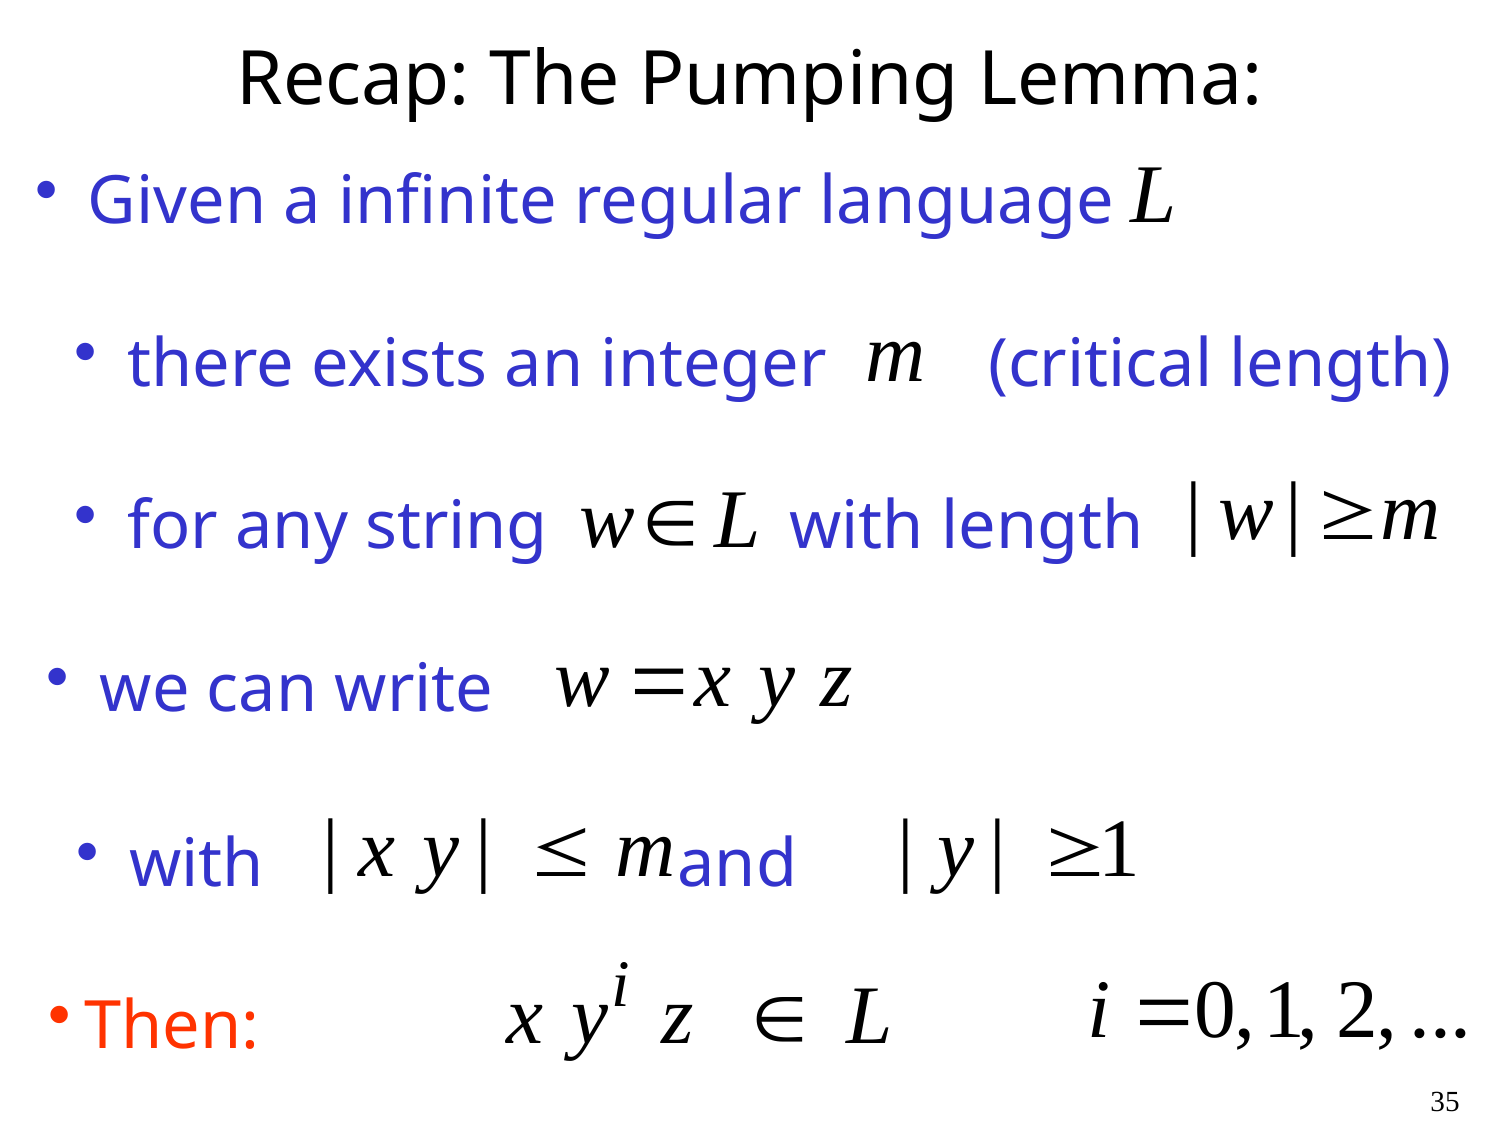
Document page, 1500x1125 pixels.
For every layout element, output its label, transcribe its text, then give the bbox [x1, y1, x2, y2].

text_box we can write [32, 637, 509, 733]
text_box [1124, 162, 1180, 228]
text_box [1087, 974, 1469, 1063]
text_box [1187, 474, 1442, 565]
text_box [499, 949, 897, 1069]
text_box (critical length) [973, 312, 1468, 408]
text_box with and [679, 812, 813, 908]
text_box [574, 487, 765, 555]
text_box for any string with length [59, 474, 1186, 570]
text_box with and [61, 812, 322, 908]
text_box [899, 812, 1136, 902]
title Recap: The Pumping Lemma: [24, 24, 1476, 126]
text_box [324, 812, 678, 903]
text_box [862, 337, 928, 388]
text_box Then: [34, 974, 275, 1070]
text_box Given a infinite regular language [20, 149, 1148, 245]
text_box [549, 662, 859, 732]
text_box there exists an integer [59, 312, 973, 408]
slide_number 35 [1162, 1074, 1476, 1125]
